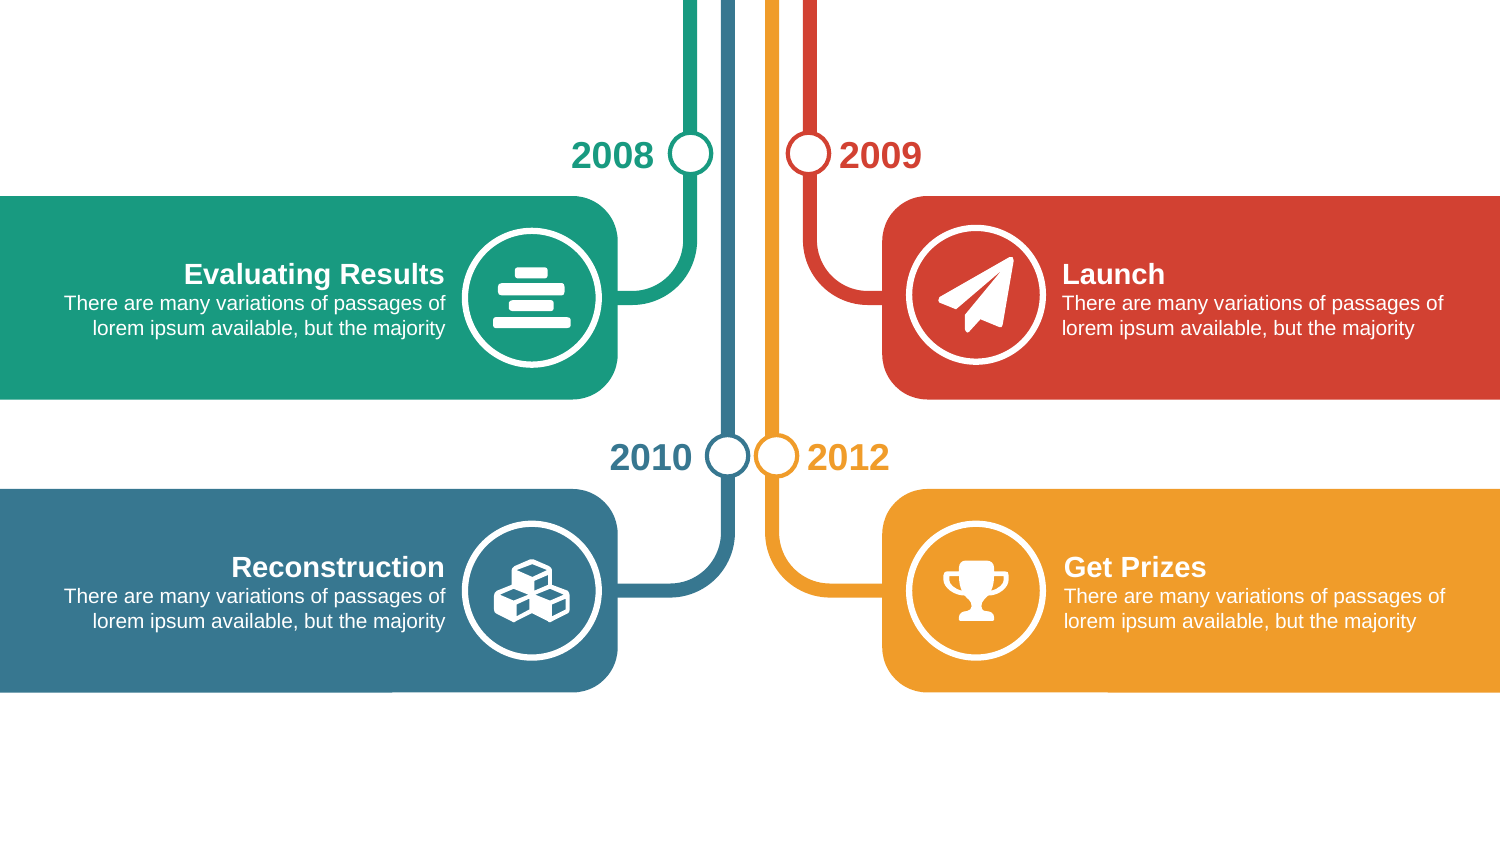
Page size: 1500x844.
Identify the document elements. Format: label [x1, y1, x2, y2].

text_box [785, 0, 1500, 402]
text_box [570, 130, 655, 176]
text_box [0, 0, 751, 695]
text_box [753, 0, 1500, 695]
text_box [839, 130, 923, 176]
text_box [0, 0, 714, 402]
text_box [609, 433, 693, 479]
text_box [807, 433, 891, 479]
